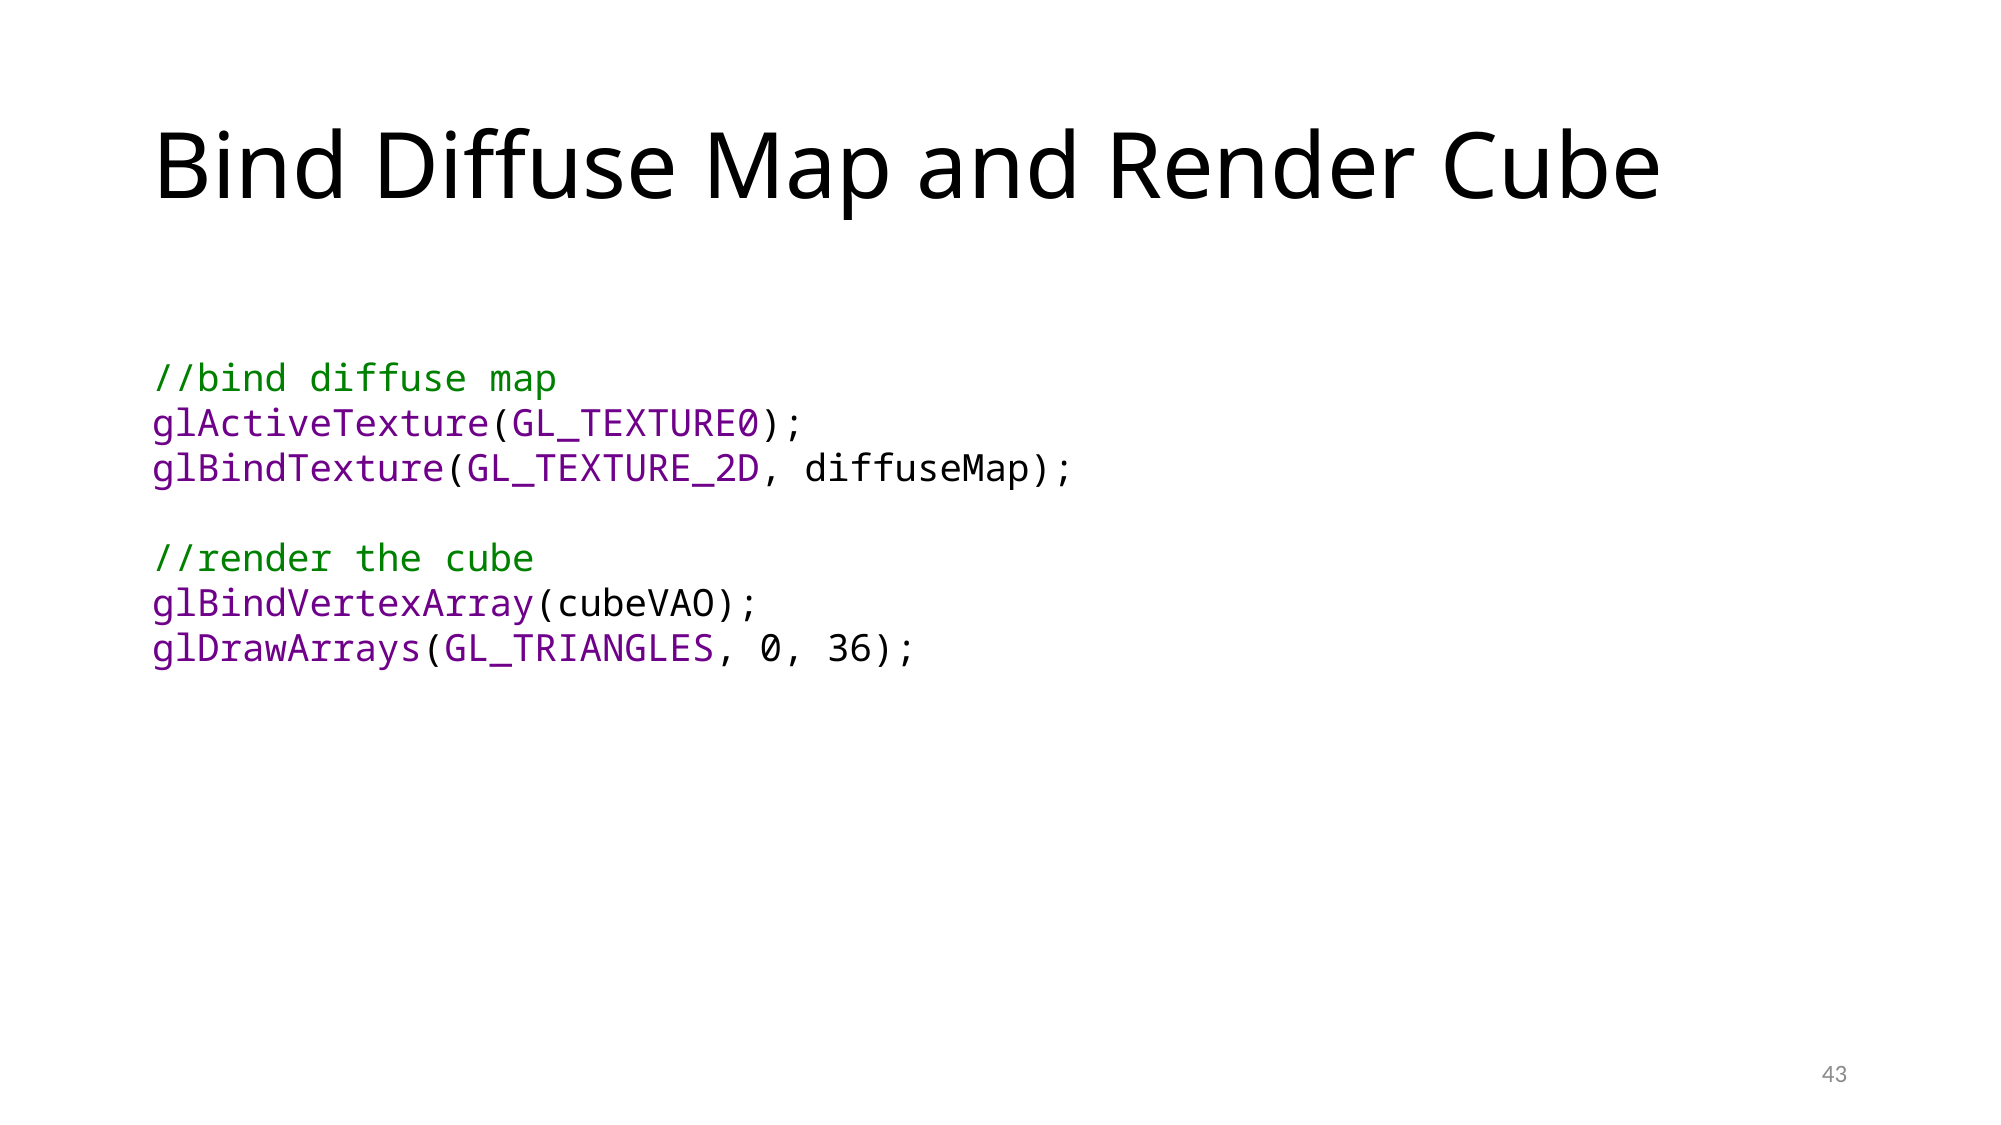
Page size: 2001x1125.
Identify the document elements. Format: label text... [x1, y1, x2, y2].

title Bind Diffuse Map and Render Cube [137, 59, 1863, 278]
text_box //bind diffuse map glActiveTexture(GL_TEXTURE0); glBindTexture(GL_TEXTURE_2D, diffuseMap); //render the cube glBindVertexArray(cubeVAO); glDrawArrays(GL_TRIANGLES, 0, 36); [137, 346, 1138, 677]
slide_number 43 [1412, 1042, 1863, 1103]
